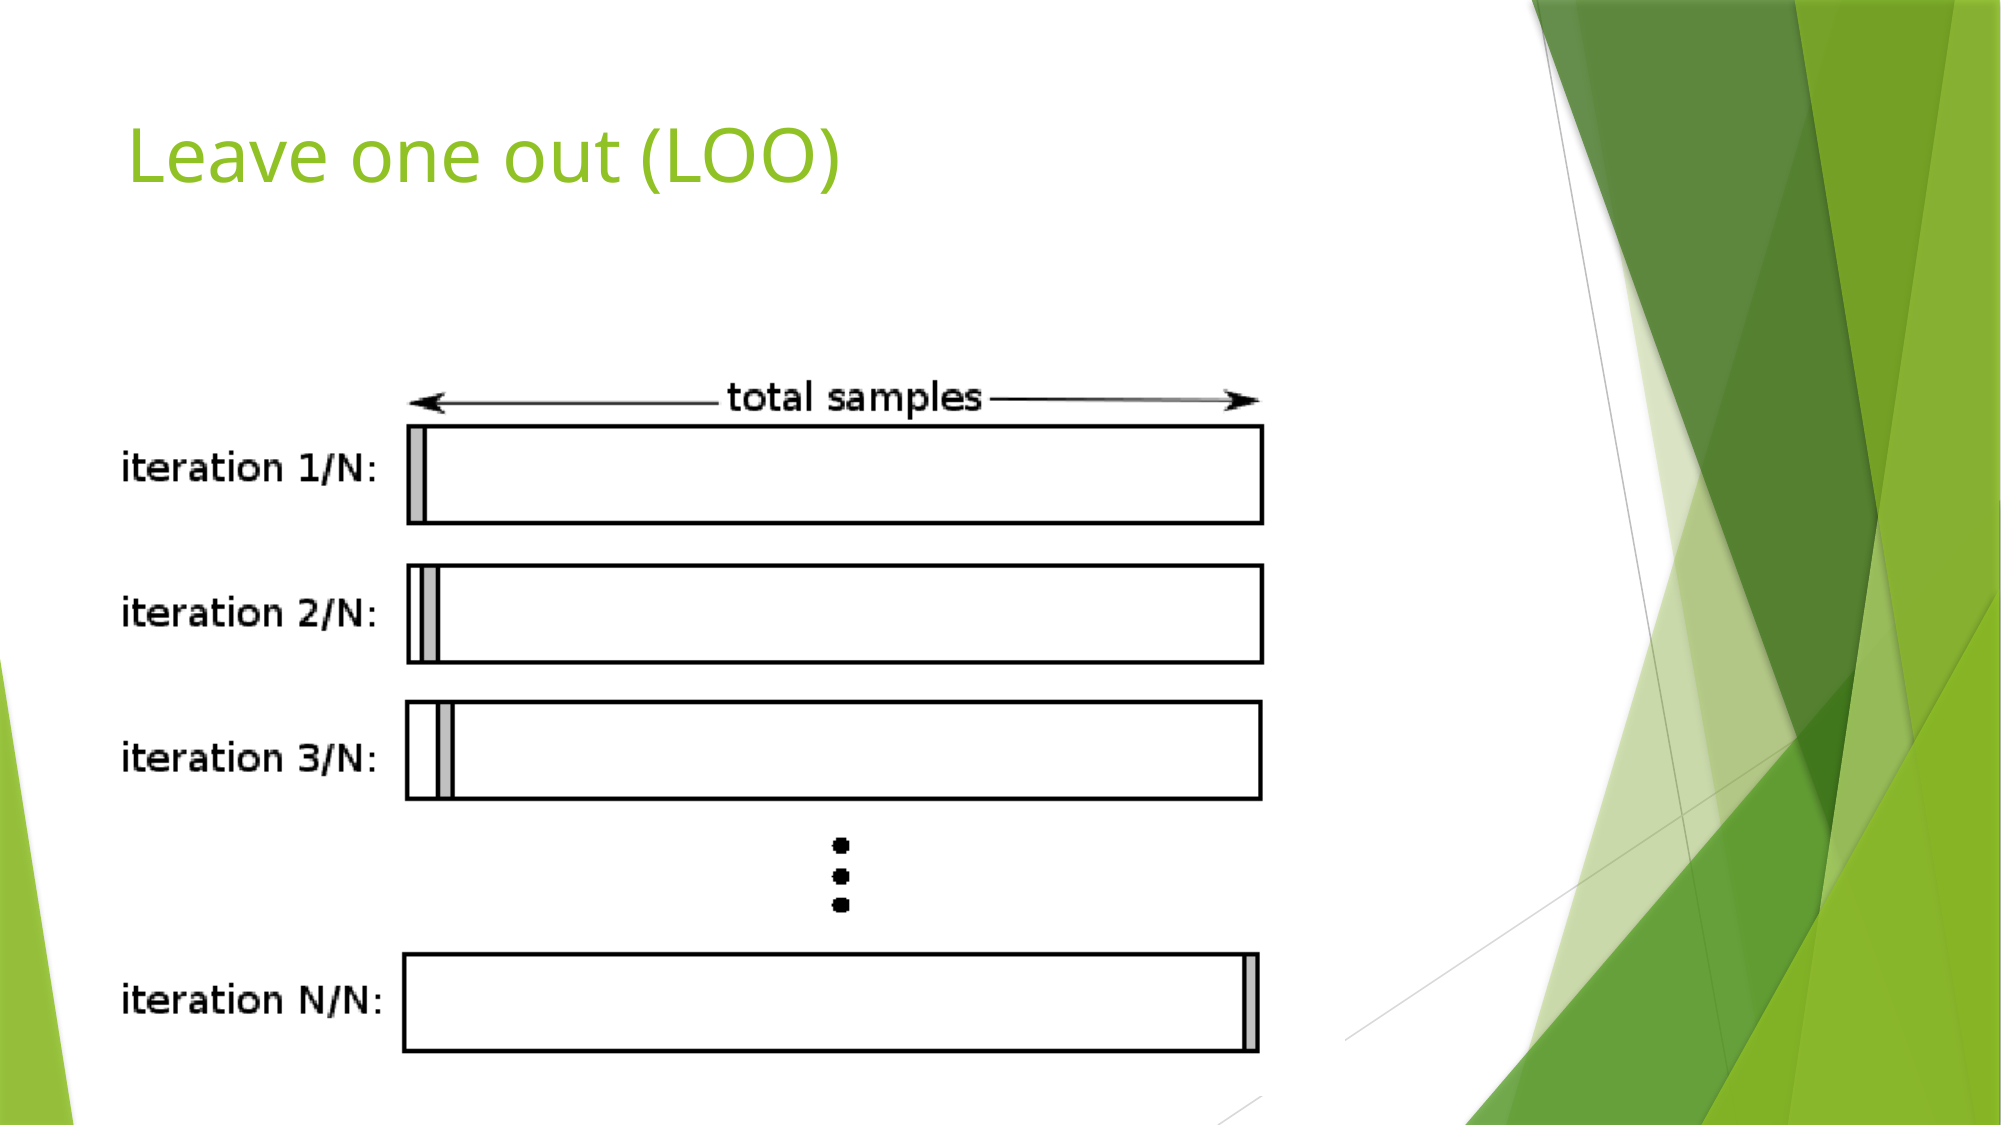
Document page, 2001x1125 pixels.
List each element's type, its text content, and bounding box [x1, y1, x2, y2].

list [111, 328, 1346, 1097]
title Leave one out (LOO) [111, 99, 1522, 317]
